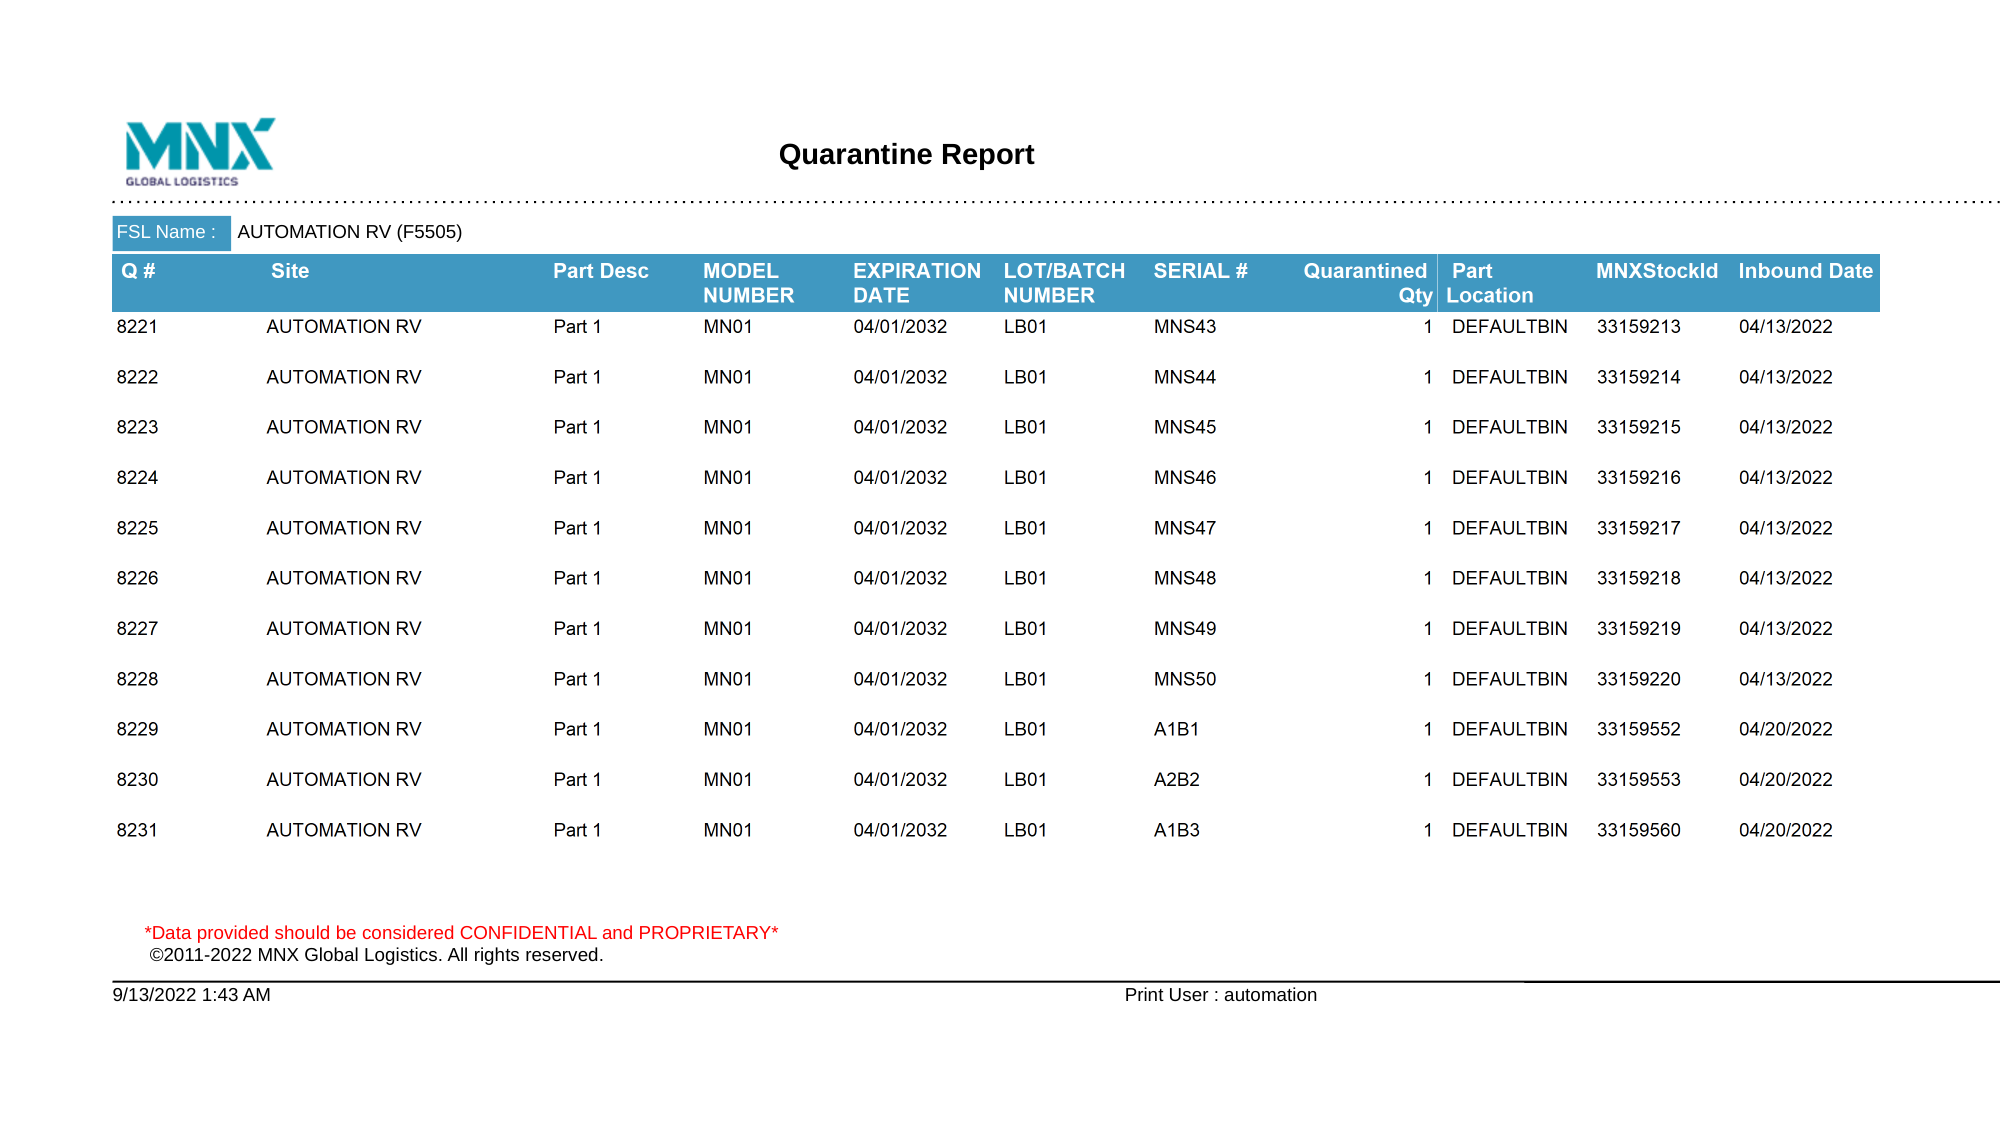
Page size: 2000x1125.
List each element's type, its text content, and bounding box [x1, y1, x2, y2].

text_box ©2011-2022 MNX Global Logistics. All rights reserved. [144, 942, 1158, 964]
text_box Print User : automation [1055, 983, 1387, 1013]
text_box AUTOMATION RV (F5505) [233, 215, 669, 251]
text_box FSL Name : [112, 215, 232, 252]
text_box Quarantine Report [562, 131, 1252, 173]
text_box *Data provided should be considered CONFIDENTIAL and PROPRIETARY* [144, 920, 1158, 942]
picture [112, 254, 1880, 866]
picture [112, 115, 323, 188]
text_box 9/13/2022 1:43 AM [112, 983, 343, 1013]
